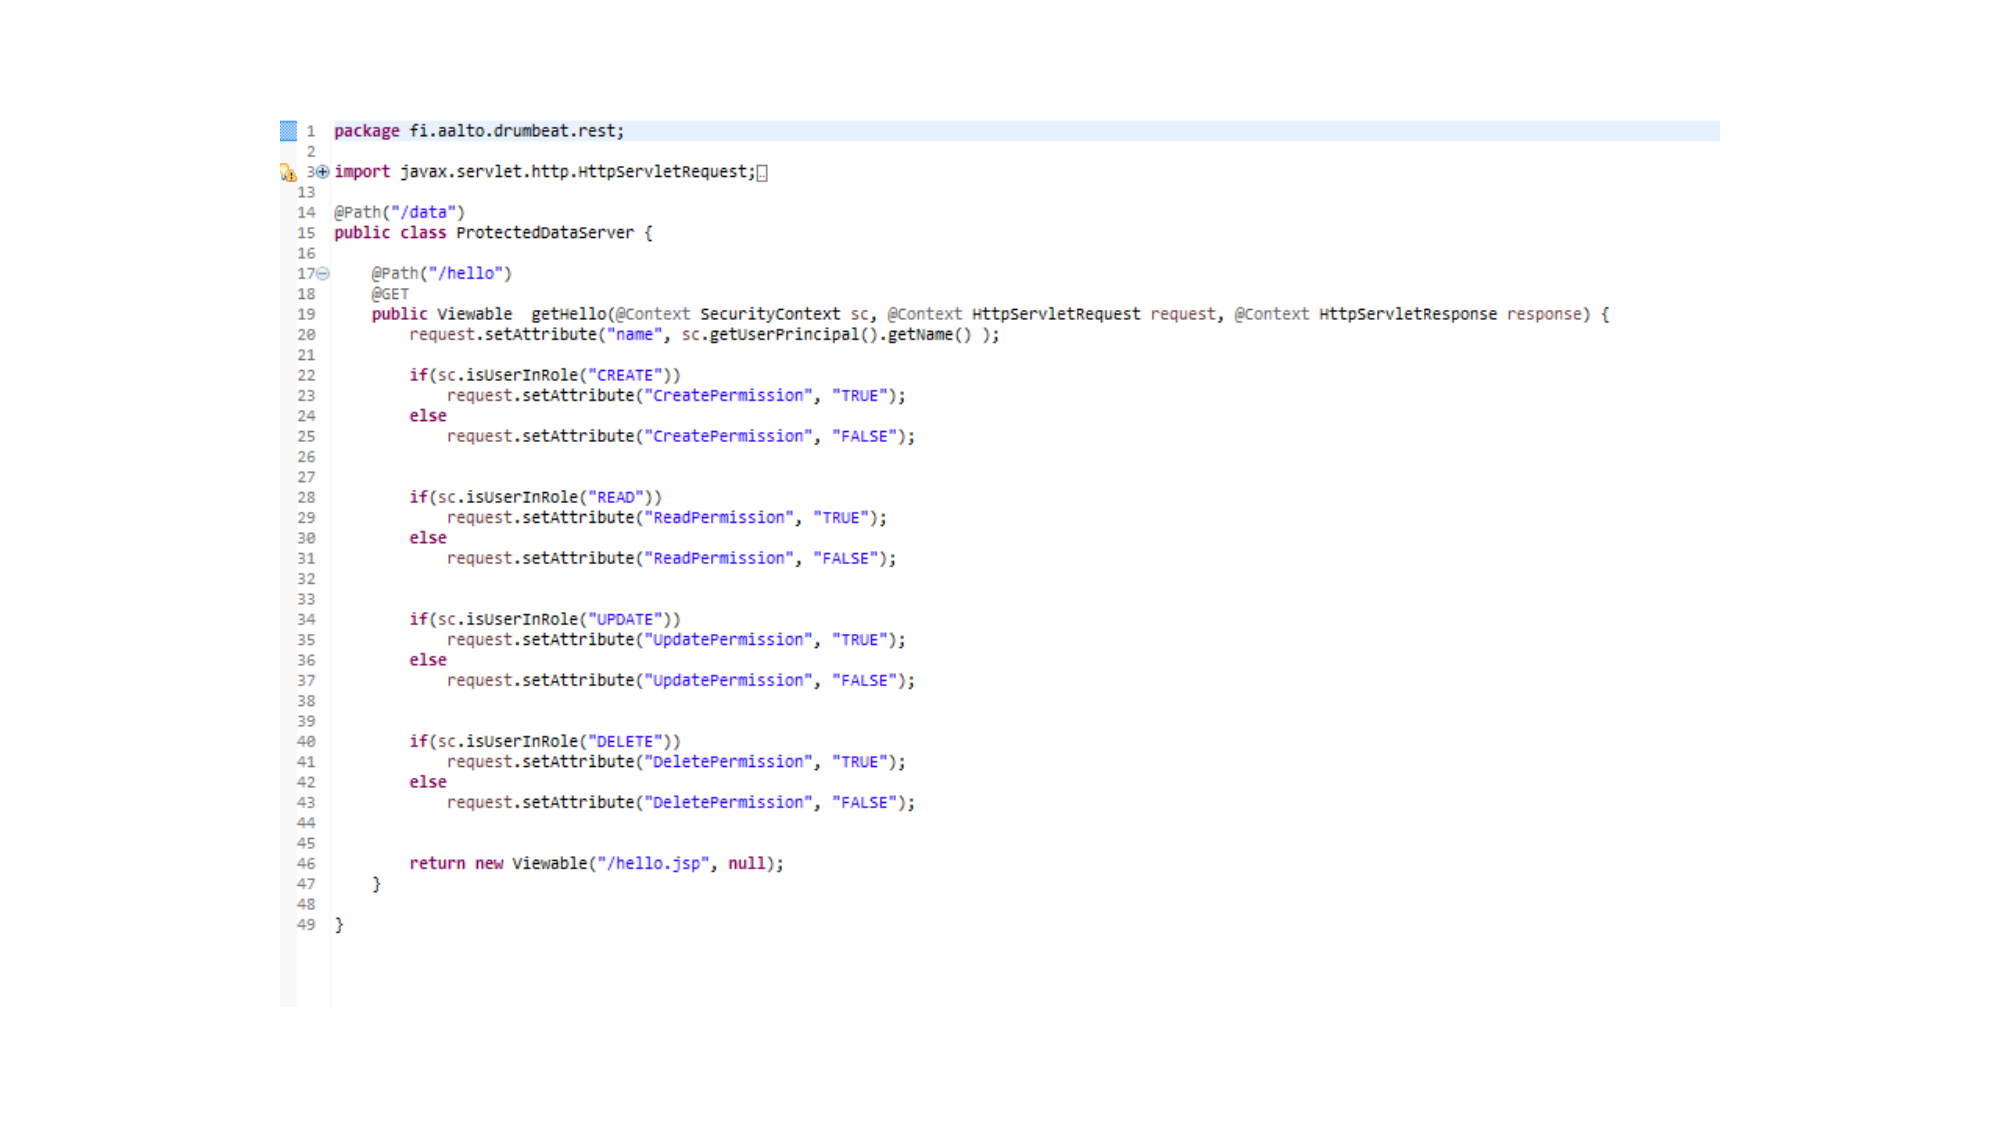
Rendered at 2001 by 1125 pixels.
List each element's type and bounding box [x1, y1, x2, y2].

picture [280, 118, 1720, 1007]
